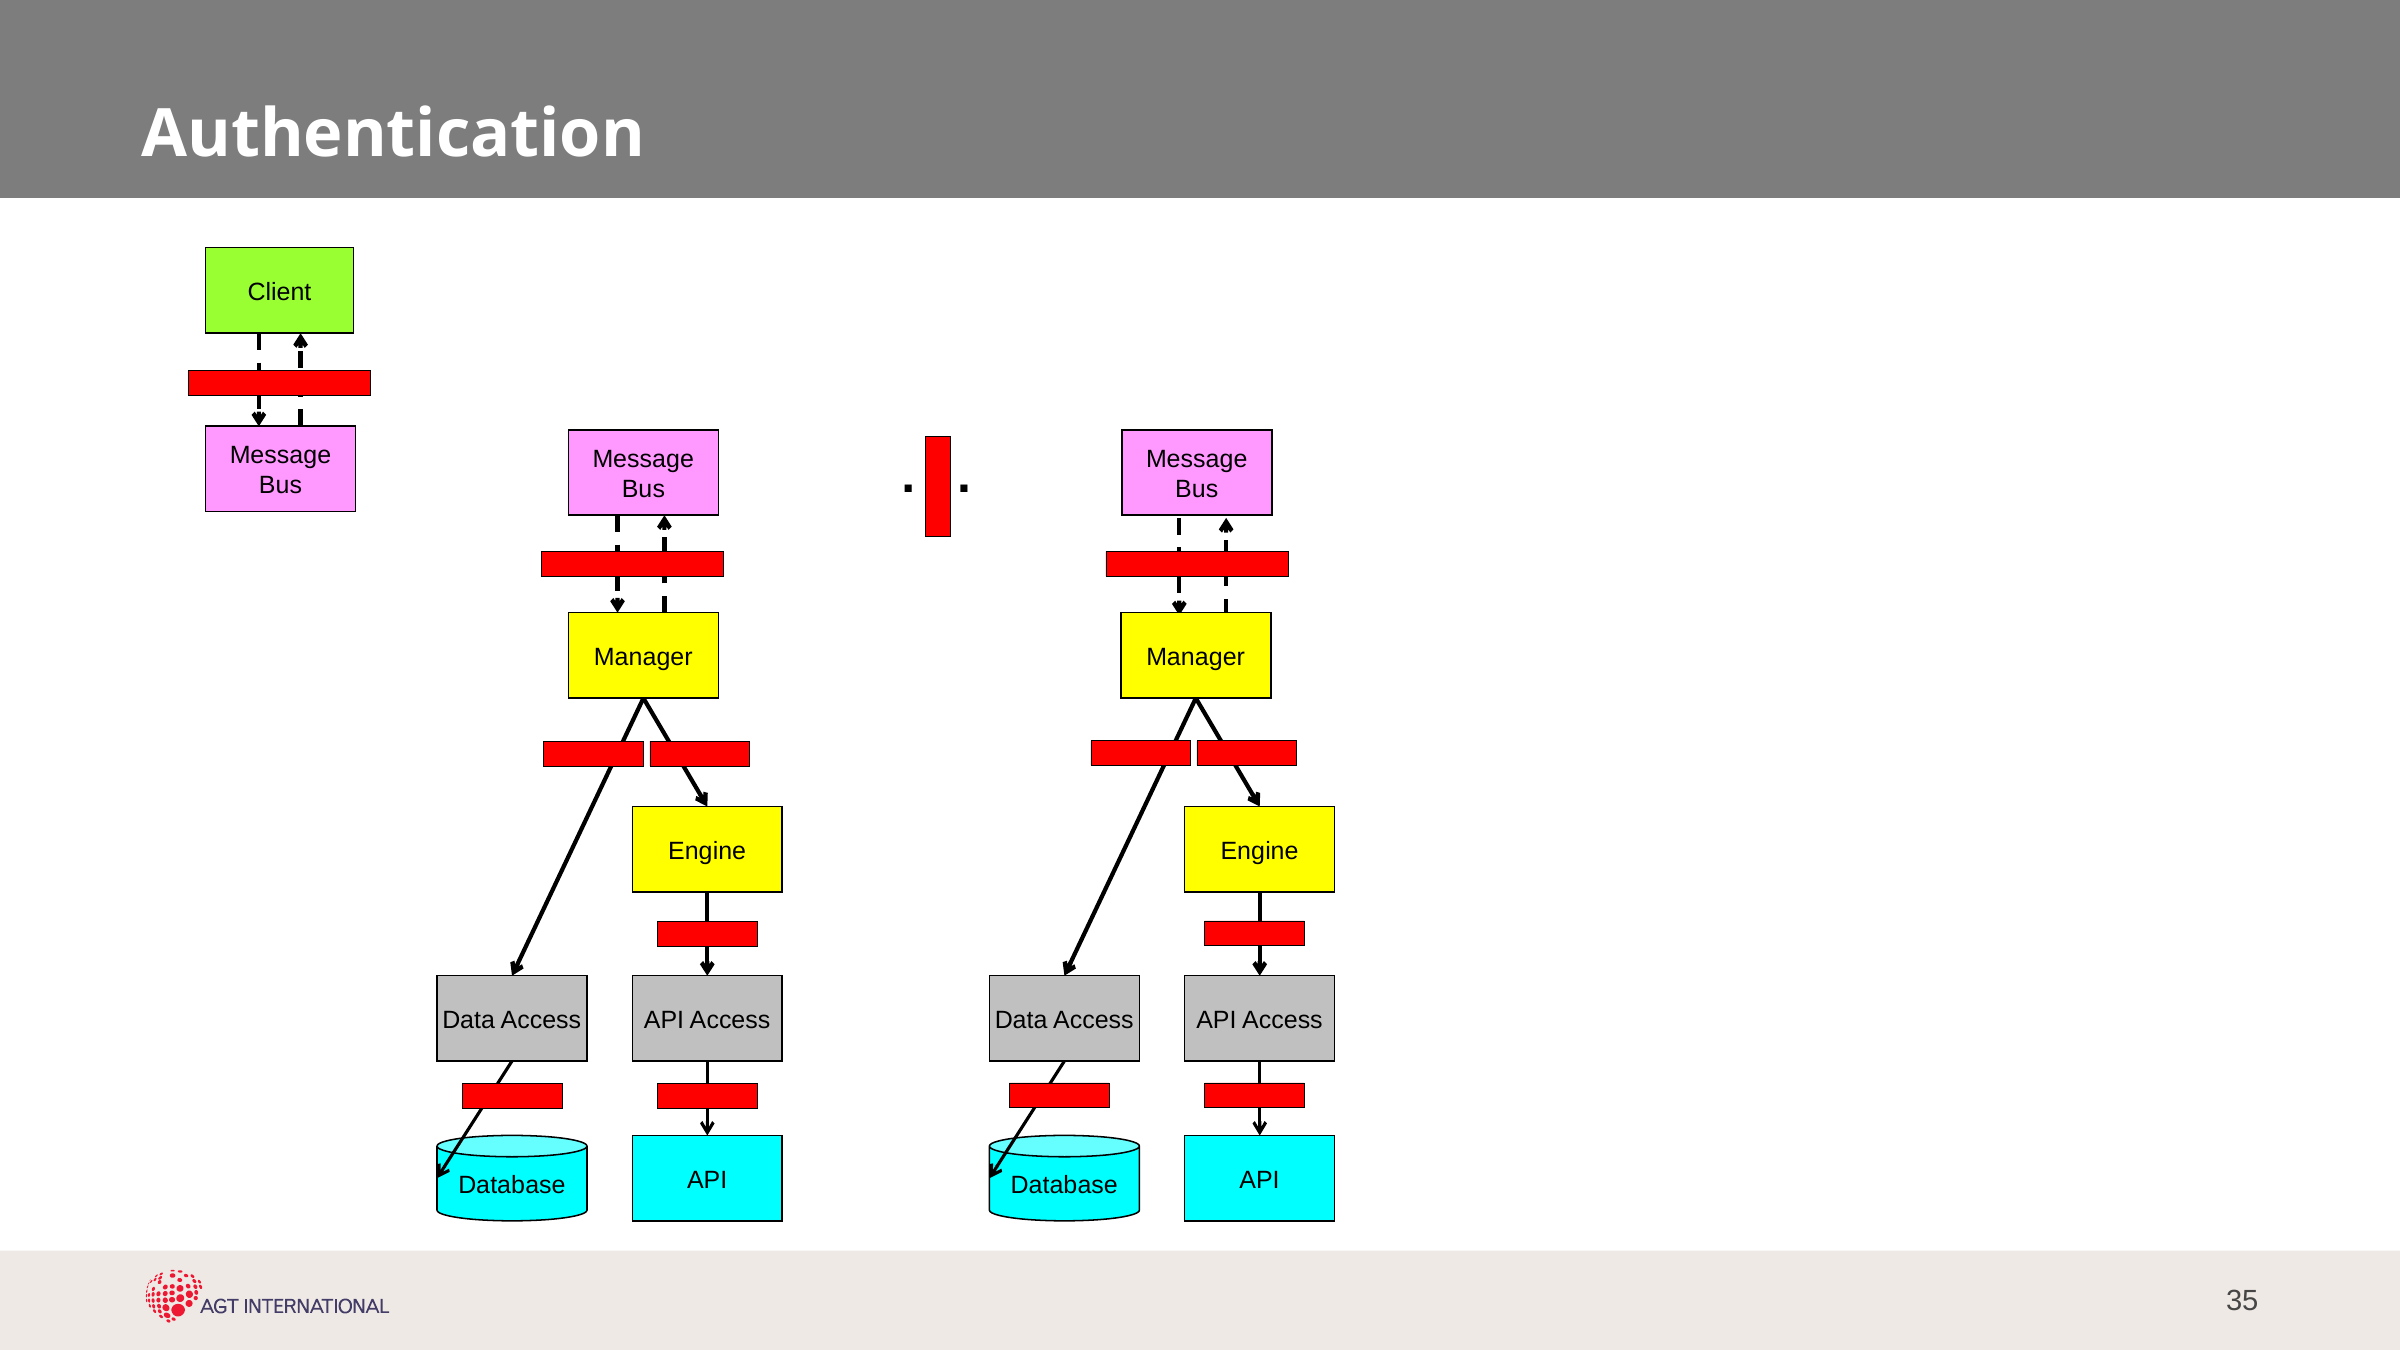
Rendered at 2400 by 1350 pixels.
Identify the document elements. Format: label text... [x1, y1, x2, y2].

text_box [1105, 551, 1174, 577]
text_box Data Access [437, 975, 587, 1061]
text_box [712, 1083, 758, 1109]
text_box . . . [886, 434, 998, 510]
text_box Engine [649, 806, 783, 892]
text_box [541, 551, 613, 577]
text_box [657, 921, 702, 947]
text_box [462, 1083, 507, 1109]
text_box Manager [568, 612, 719, 699]
text_box [712, 921, 758, 947]
title Authentication [120, 69, 2253, 180]
text_box API [1184, 1135, 1335, 1221]
text_box API Access [1184, 975, 1335, 1061]
text_box Message Bus [568, 429, 719, 516]
text_box [264, 370, 296, 396]
text_box 14 [1058, 1136, 1071, 1142]
text_box [657, 1083, 702, 1109]
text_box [1197, 697, 1260, 807]
text_box Client [205, 247, 354, 334]
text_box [511, 697, 644, 976]
text_box Message Bus [205, 426, 356, 512]
text_box [1069, 1082, 1109, 1108]
text_box [1265, 740, 1297, 766]
text_box [622, 551, 660, 577]
text_box Manager [1120, 612, 1271, 699]
text_box [305, 370, 371, 396]
text_box [517, 1083, 562, 1109]
text_box [1265, 1082, 1305, 1108]
text_box Engine [1202, 806, 1335, 892]
text_box [1184, 551, 1221, 577]
text_box API [632, 1135, 783, 1221]
text_box [1265, 920, 1305, 946]
text_box API Access [632, 975, 783, 1061]
text_box [1231, 551, 1288, 577]
text_box 12 [505, 1136, 519, 1143]
text_box [1009, 1082, 1060, 1108]
text_box Message Bus [1121, 429, 1272, 516]
text_box [669, 551, 724, 577]
text_box Data Access [989, 975, 1140, 1061]
text_box Database [437, 1135, 588, 1221]
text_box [1064, 697, 1197, 976]
text_box [188, 370, 254, 396]
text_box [644, 697, 708, 807]
text_box [712, 741, 750, 767]
text_box Database [989, 1135, 1140, 1221]
text_box [925, 436, 951, 537]
text_box [1204, 1082, 1255, 1108]
text_box [1204, 920, 1255, 946]
